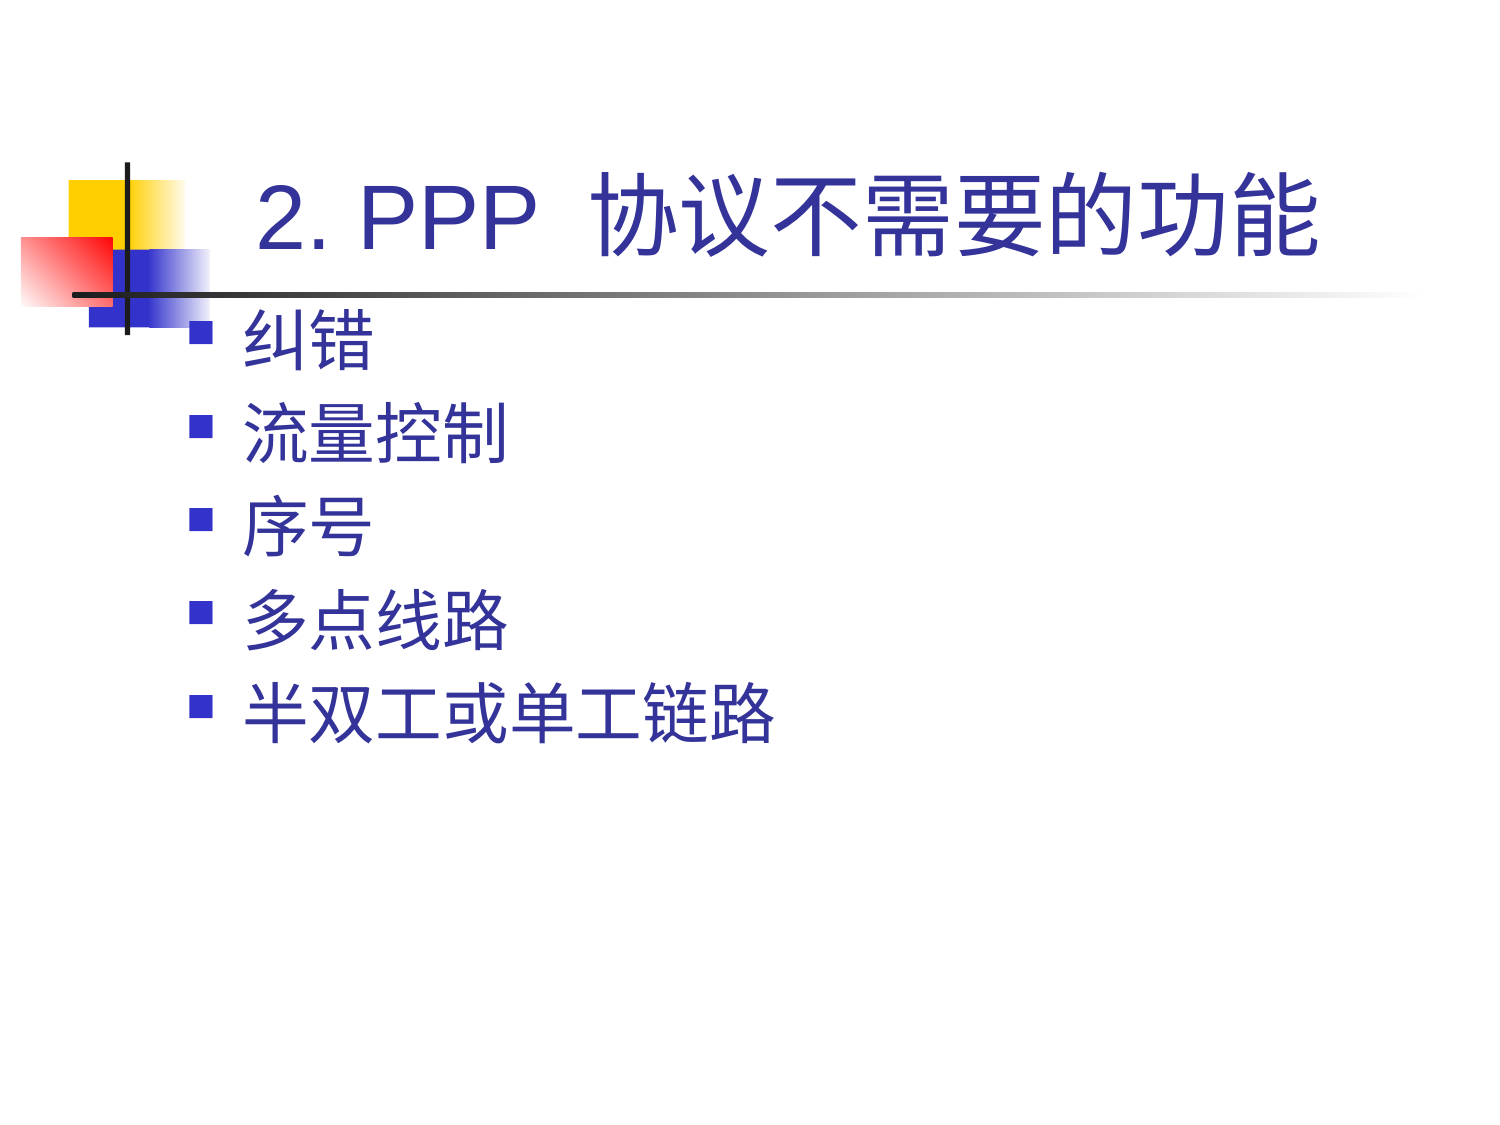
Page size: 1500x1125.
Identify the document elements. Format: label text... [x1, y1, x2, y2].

title 2. PPP 协议不需要的功能 [188, 35, 1388, 275]
list 纠错 流量控制 序号 多点线路 半双工或单工链路 [171, 290, 1447, 966]
